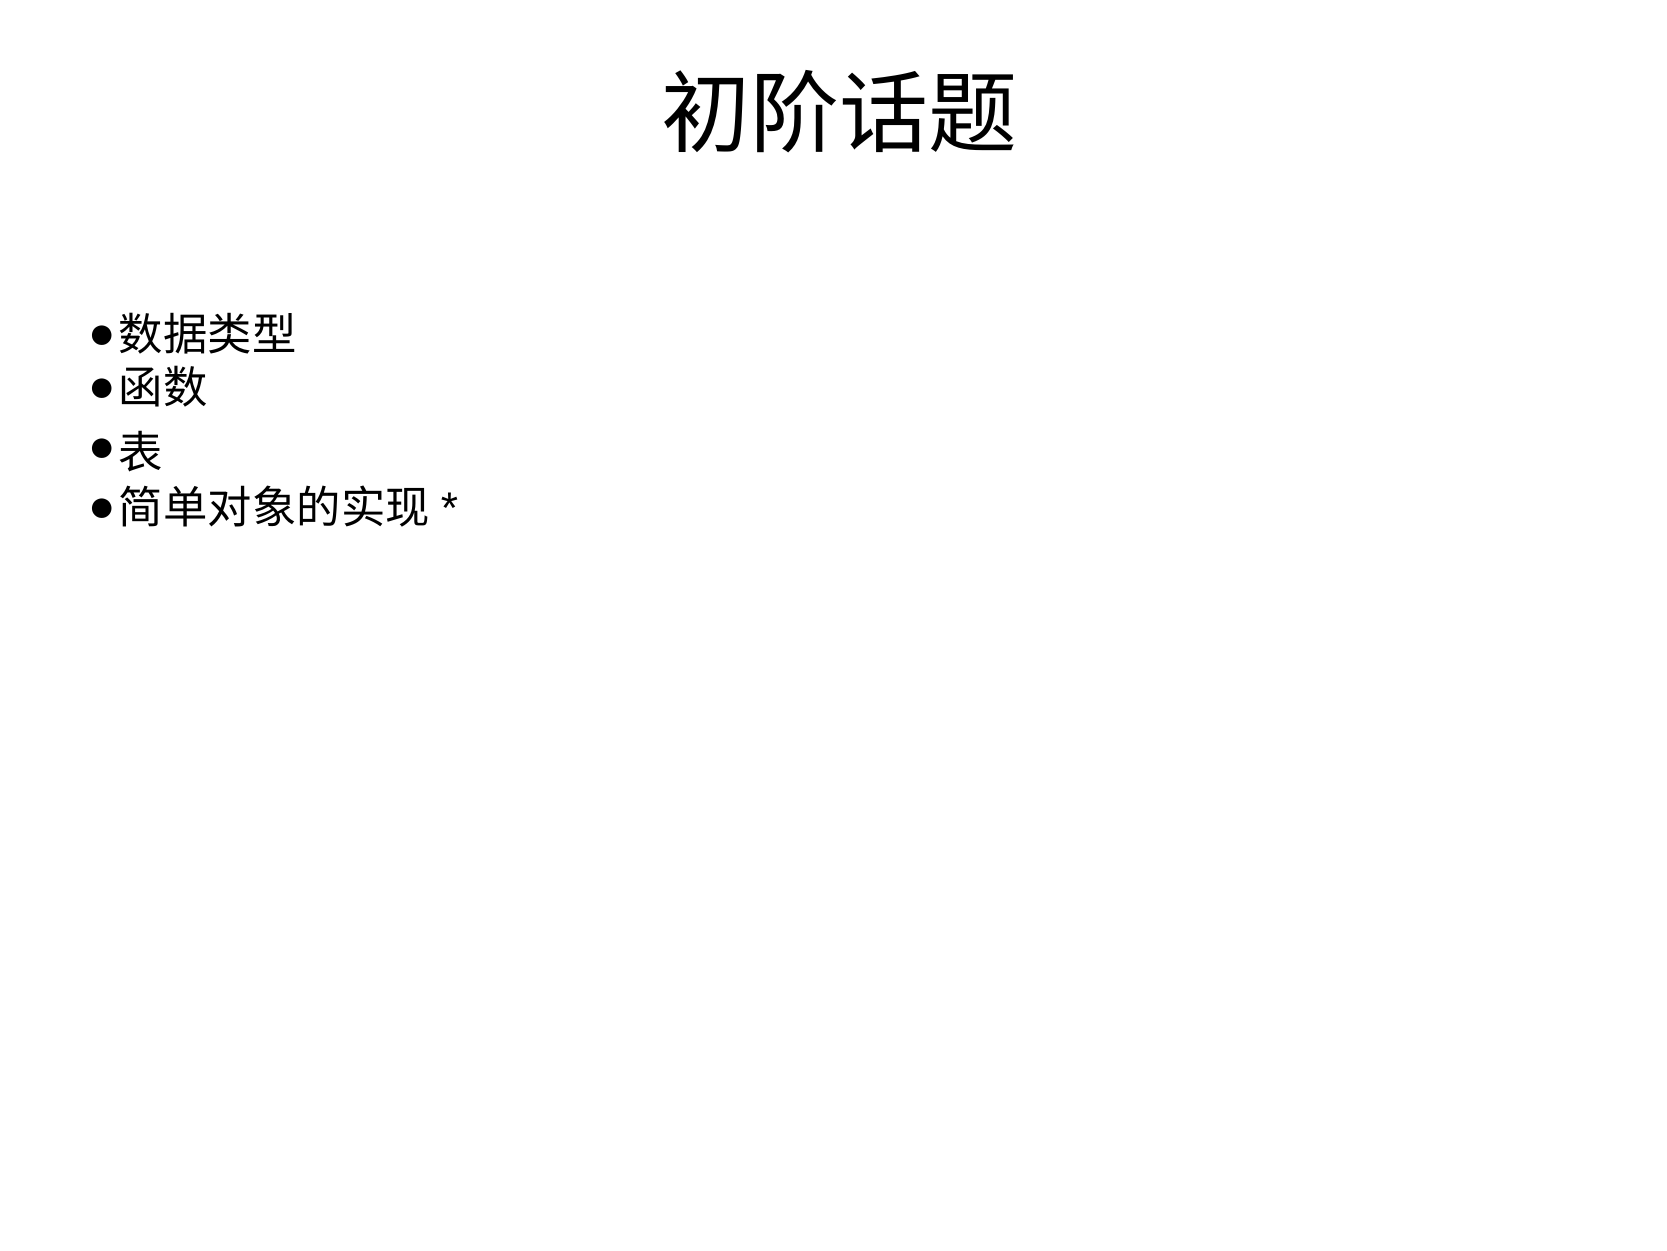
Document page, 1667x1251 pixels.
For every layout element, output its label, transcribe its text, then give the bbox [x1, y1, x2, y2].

list 数据类型 函数 表 简单对象的实现* [50, 300, 1630, 1213]
title 初阶话题 [50, 50, 1630, 213]
